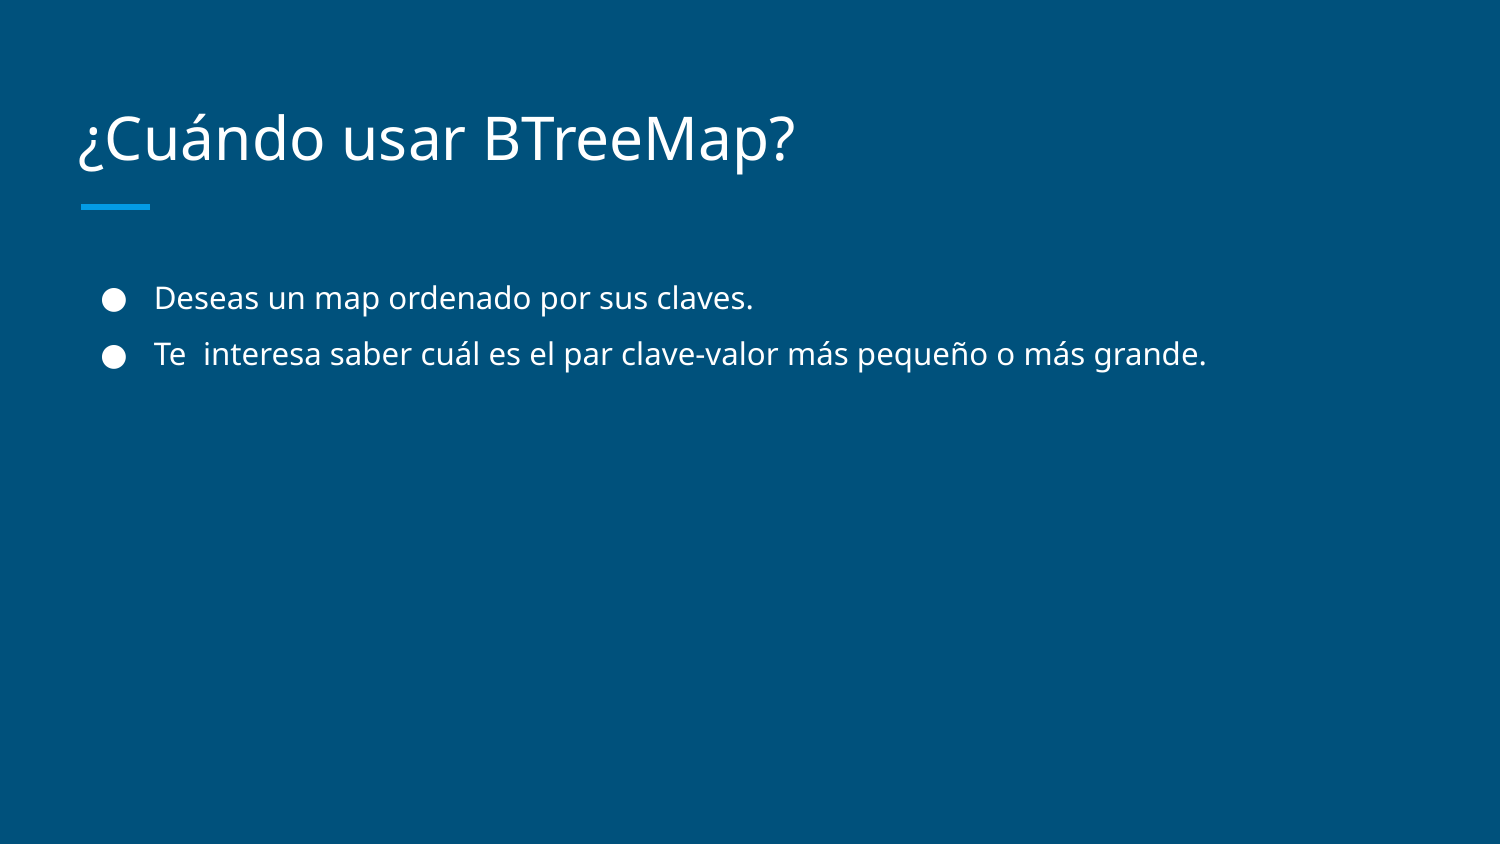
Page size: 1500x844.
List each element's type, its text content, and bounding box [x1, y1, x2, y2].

title ¿Cuándo usar BTreeMap? [63, 75, 1437, 188]
list Deseas un map ordenado por sus claves. Te interesa saber cuál es el par clave-valor más pequeño o más grande. [63, 244, 1437, 805]
